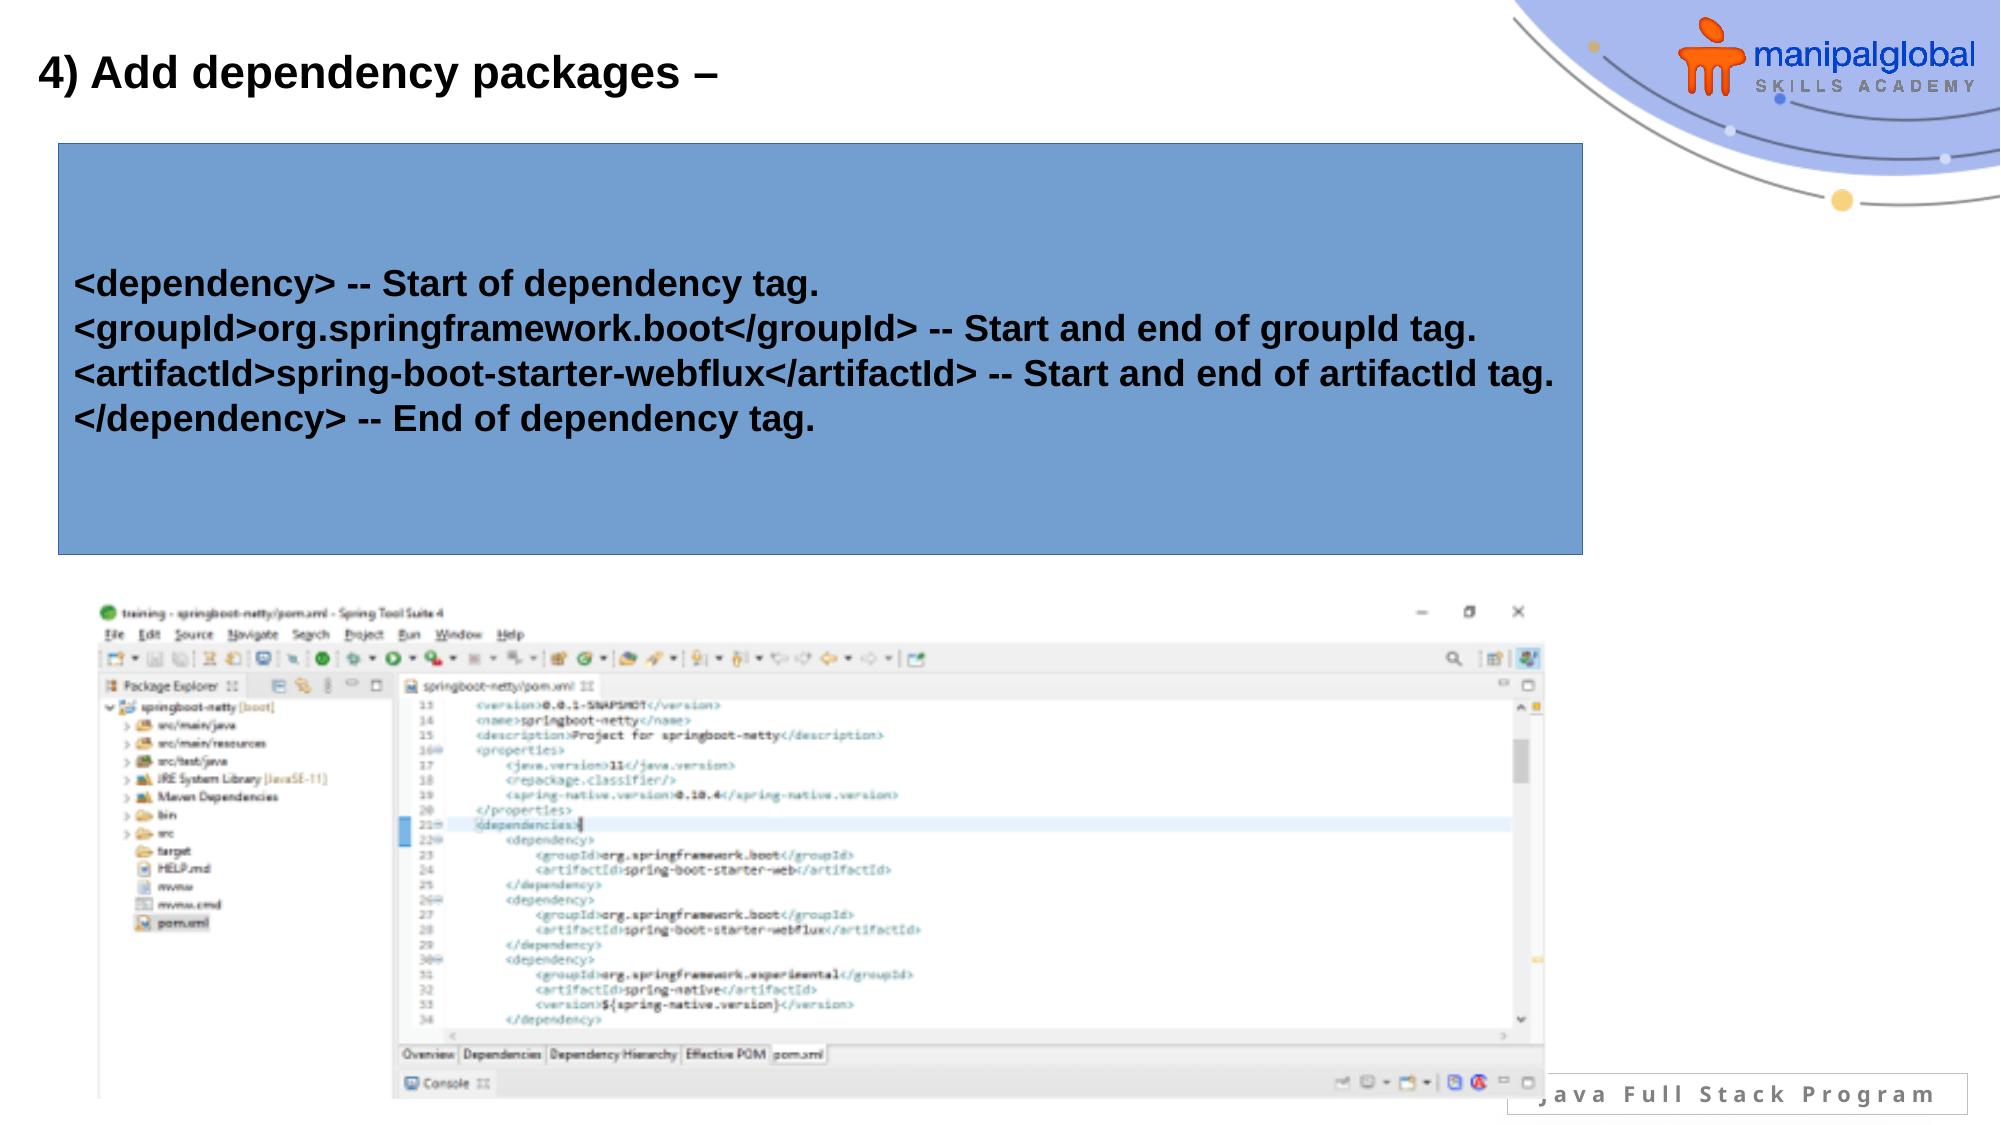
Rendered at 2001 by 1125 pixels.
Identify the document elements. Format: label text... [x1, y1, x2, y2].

text_box <dependency> -- Start of dependency tag. <groupId>org.springframework.boot</groupId> -- Start and end of groupId tag. <artifactId>spring-boot-starter-webflux</artifactId> -- Start and end of artifactId tag. </dependency> -- End of dependency tag. [58, 143, 1583, 555]
text_box Java Full Stack Program [1507, 1073, 1968, 1115]
text_box 4) Add dependency packages – [23, 35, 1500, 144]
picture [0, 0, 2000, 1125]
